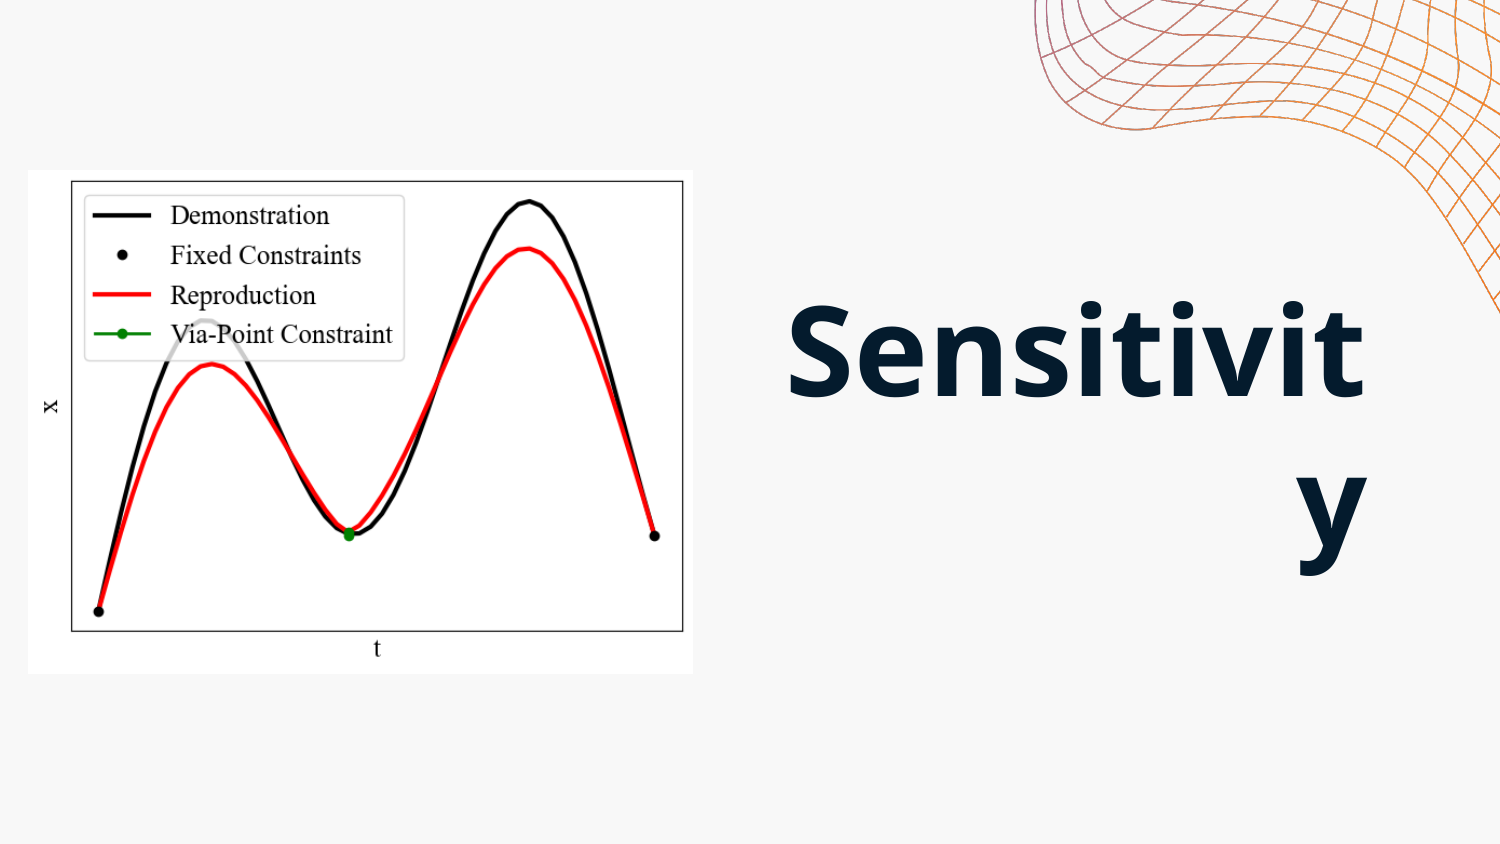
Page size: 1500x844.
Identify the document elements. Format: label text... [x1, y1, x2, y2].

picture [982, 0, 1500, 325]
picture [27, 170, 693, 674]
title Sensitivity [714, 214, 1383, 630]
